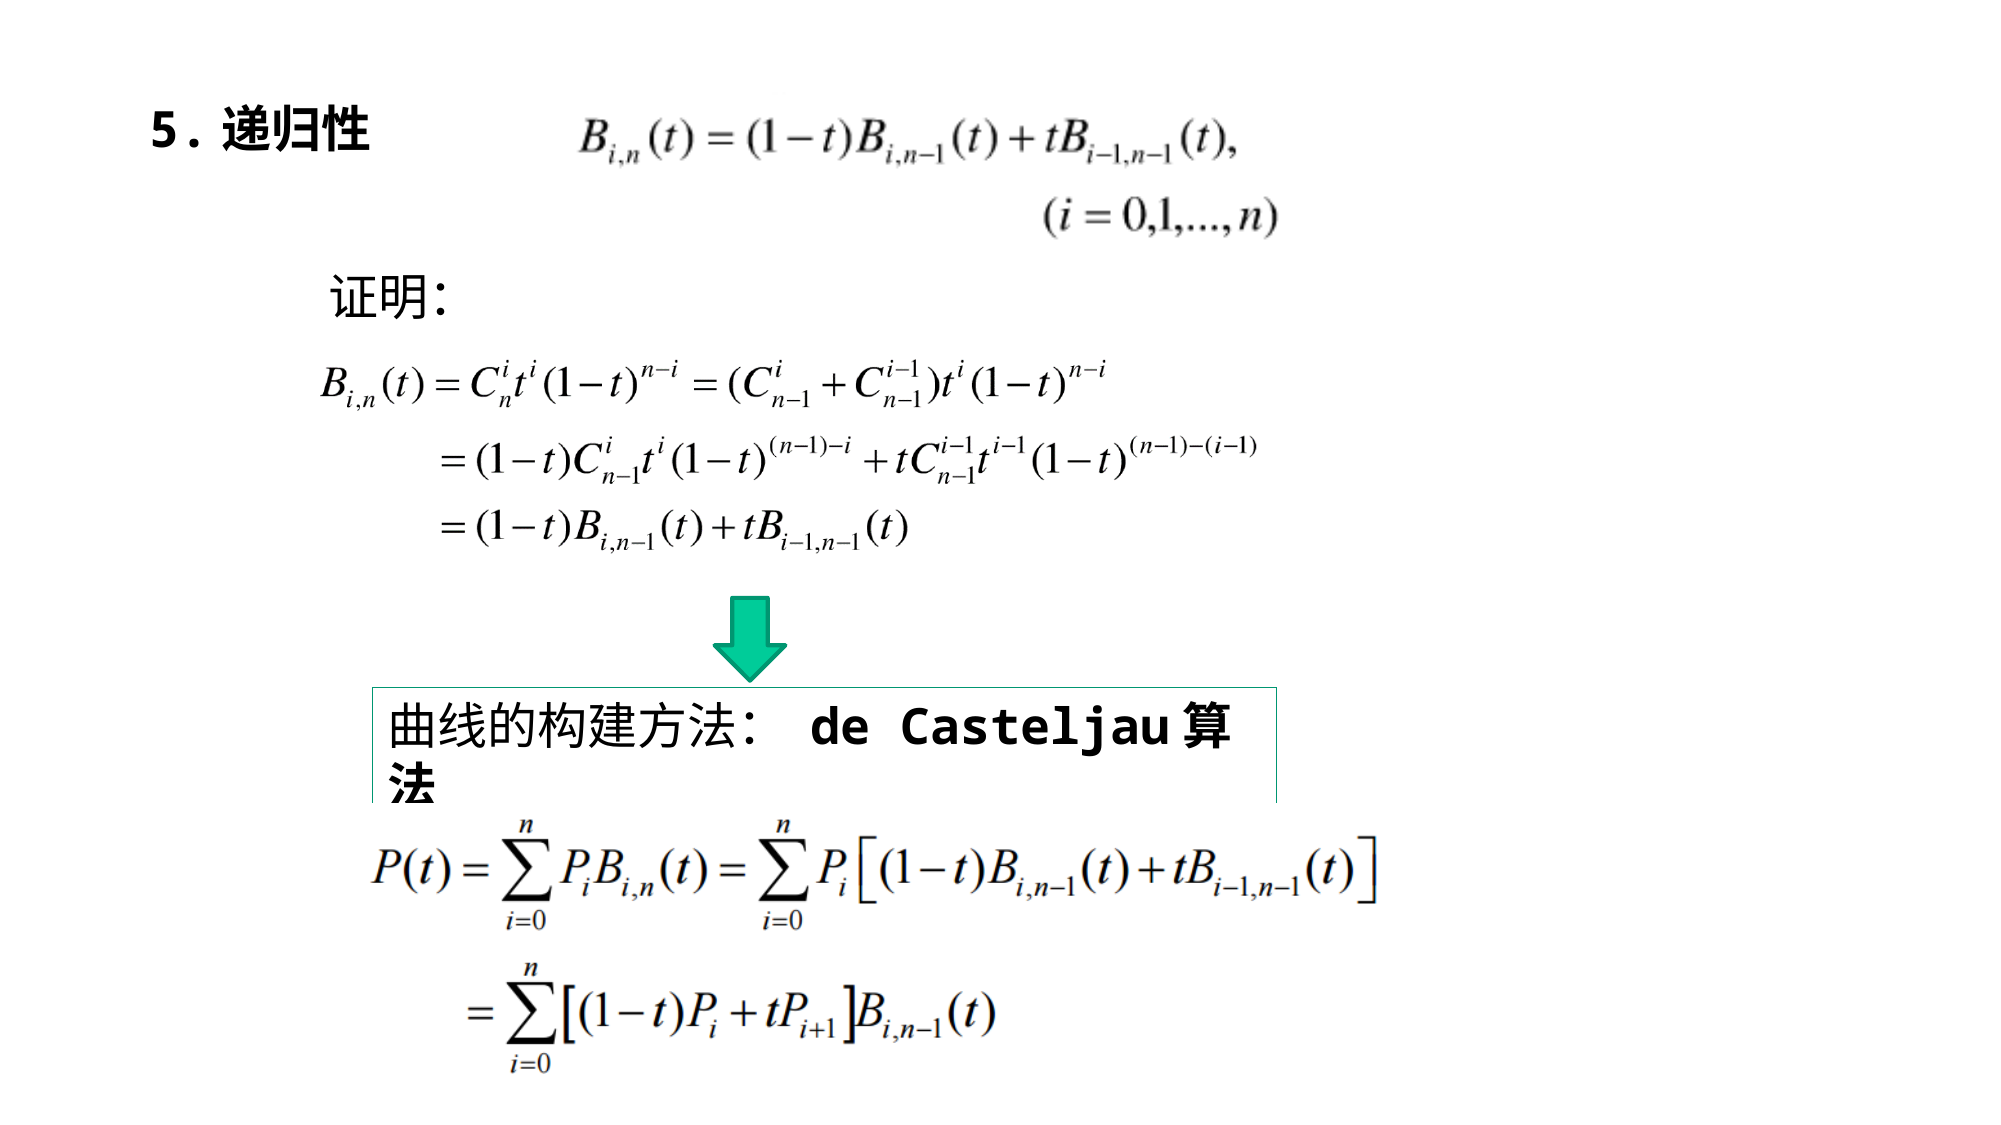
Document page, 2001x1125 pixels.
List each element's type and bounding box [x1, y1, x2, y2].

text_box [218, 89, 1315, 557]
text_box [349, 597, 1397, 1101]
